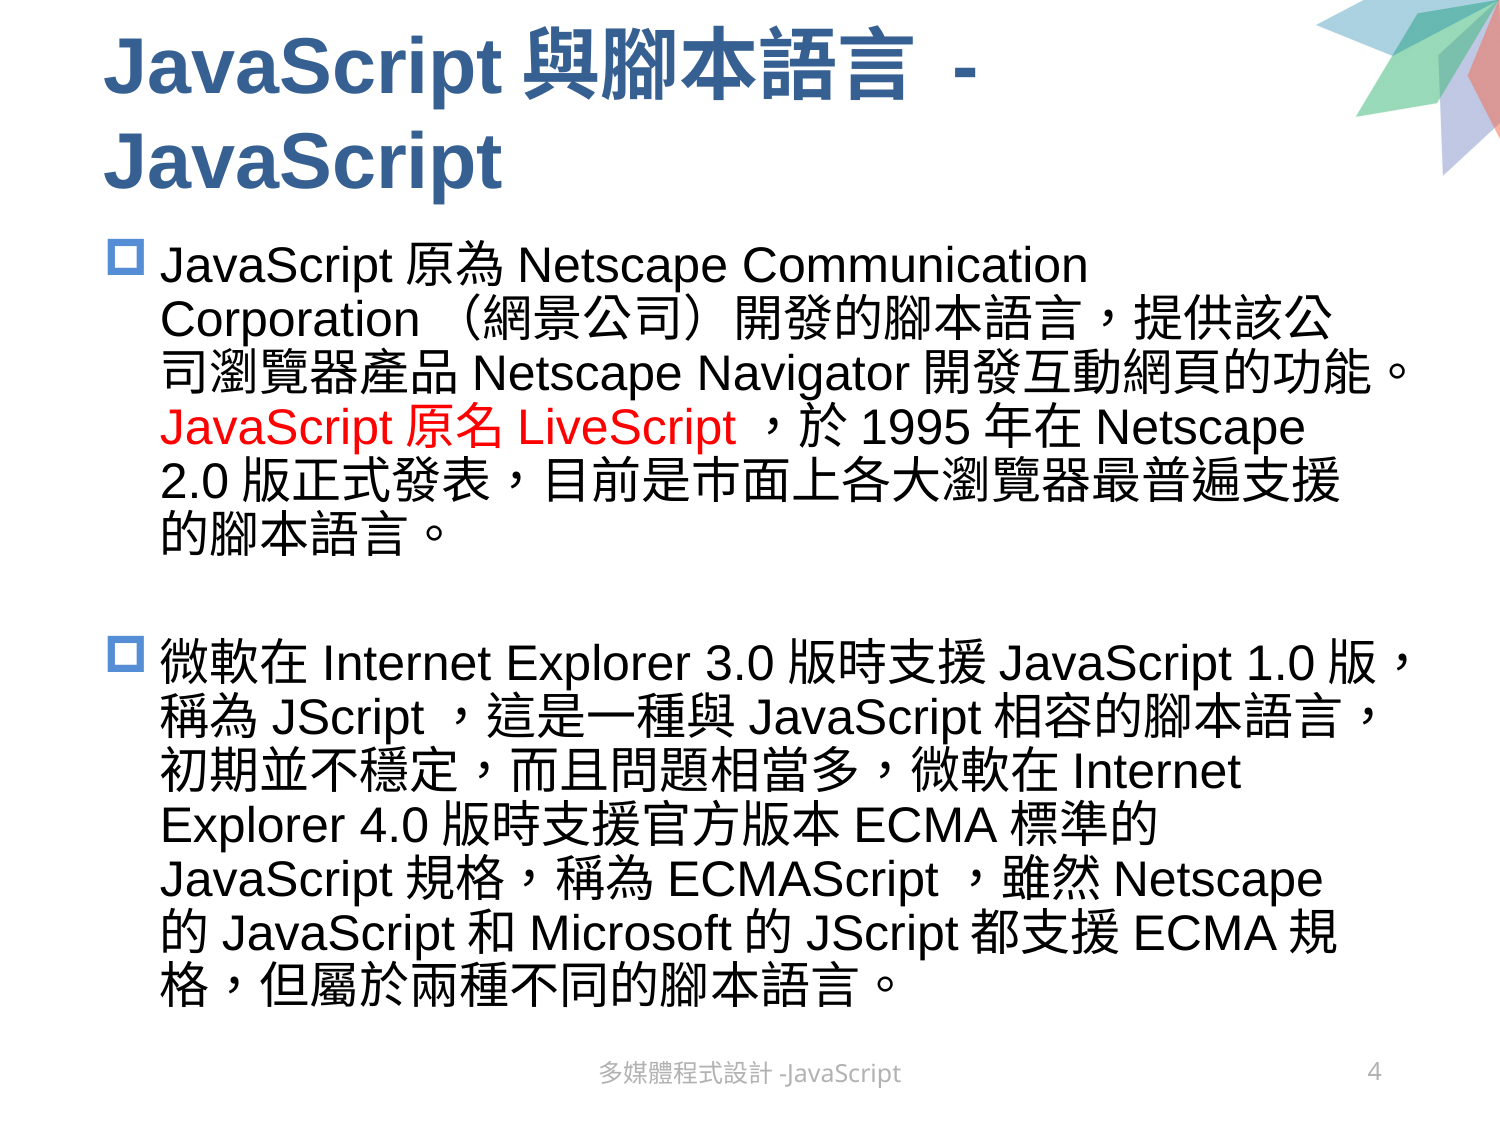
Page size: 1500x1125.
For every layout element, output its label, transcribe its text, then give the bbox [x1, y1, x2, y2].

picture [0, 0, 1500, 1125]
title JavaScript與腳本語言 - JavaScript [88, 7, 1397, 213]
slide_number 4 [1059, 1042, 1397, 1103]
list JavaScript原為Netscape Communication Corporation（網景公司）開發的腳本語言，提供該公司瀏覽器產品Netscape Navigator開發互動網頁的功能。JavaScript原名LiveScript，於1995年在Netscape 2.0版正式發表，目前是巿面上各大瀏覽器最普遍支援的腳本語言。 微軟在Internet Explorer 3.0版時支援JavaScript 1.0版，稱為JScript，這是一種與JavaScript相容的腳本語言，初期並不穩定，而且問題相當多，微軟在Internet Explorer 4.0版時支援官方版本ECMA標準的JavaScript規格，稱為ECMAScript，雖然Netscape的JavaScript和Microsoft的JScript都支援ECMA規格，但屬於兩種不同的腳本語言。 [88, 231, 1397, 1024]
footer 多媒體程式設計-JavaScript [496, 1042, 1004, 1103]
